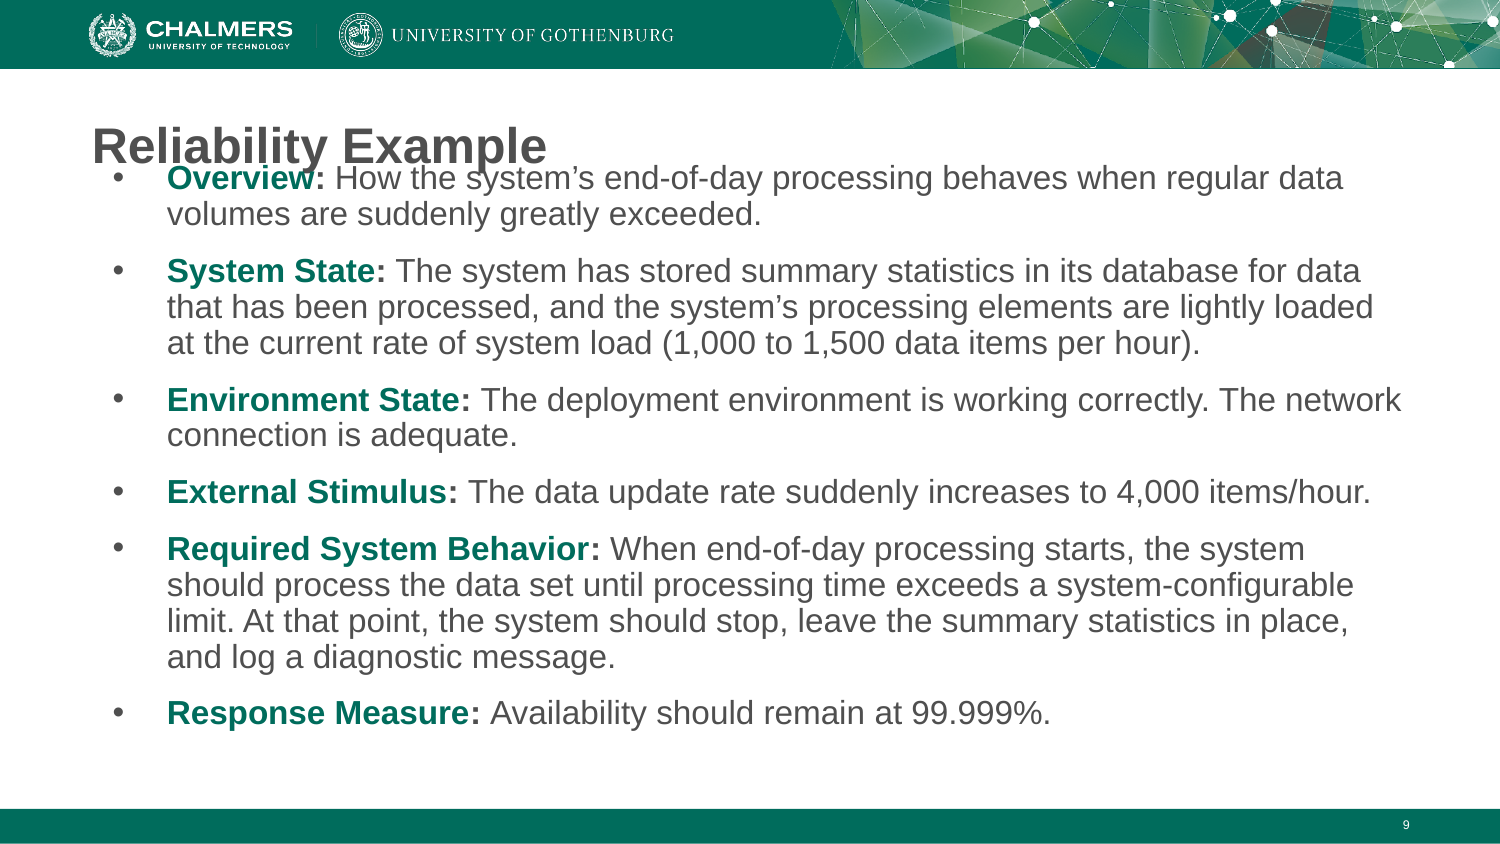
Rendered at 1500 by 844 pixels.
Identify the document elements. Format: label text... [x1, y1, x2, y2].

title Reliability Example [76, 100, 1425, 153]
list Overview: How the system’s end-of-day processing behaves when regular data volumes are suddenly greatly exceeded. System State: The system has stored summary statistics in its database for data that has been processed, and the system’s processing elements are lightly loaded at the current rate of system load (1,000 to 1,500 data items per hour). Environment State: The deployment environment is working correctly. The network connection is adequate. External Stimulus: The data update rate suddenly increases to 4,000 items/hour. Required System Behavior: When end-of-day processing starts, the system should process the data set until processing time exceeds a system-configurable limit. At that point, the system should stop, leave the summary statistics in place, and log a diagnostic message. Response Measure: Availability should remain at 99.999%. [76, 153, 1426, 782]
picture [759, 0, 1500, 68]
slide_number ‹#› [1074, 809, 1425, 844]
picture [64, 0, 696, 85]
